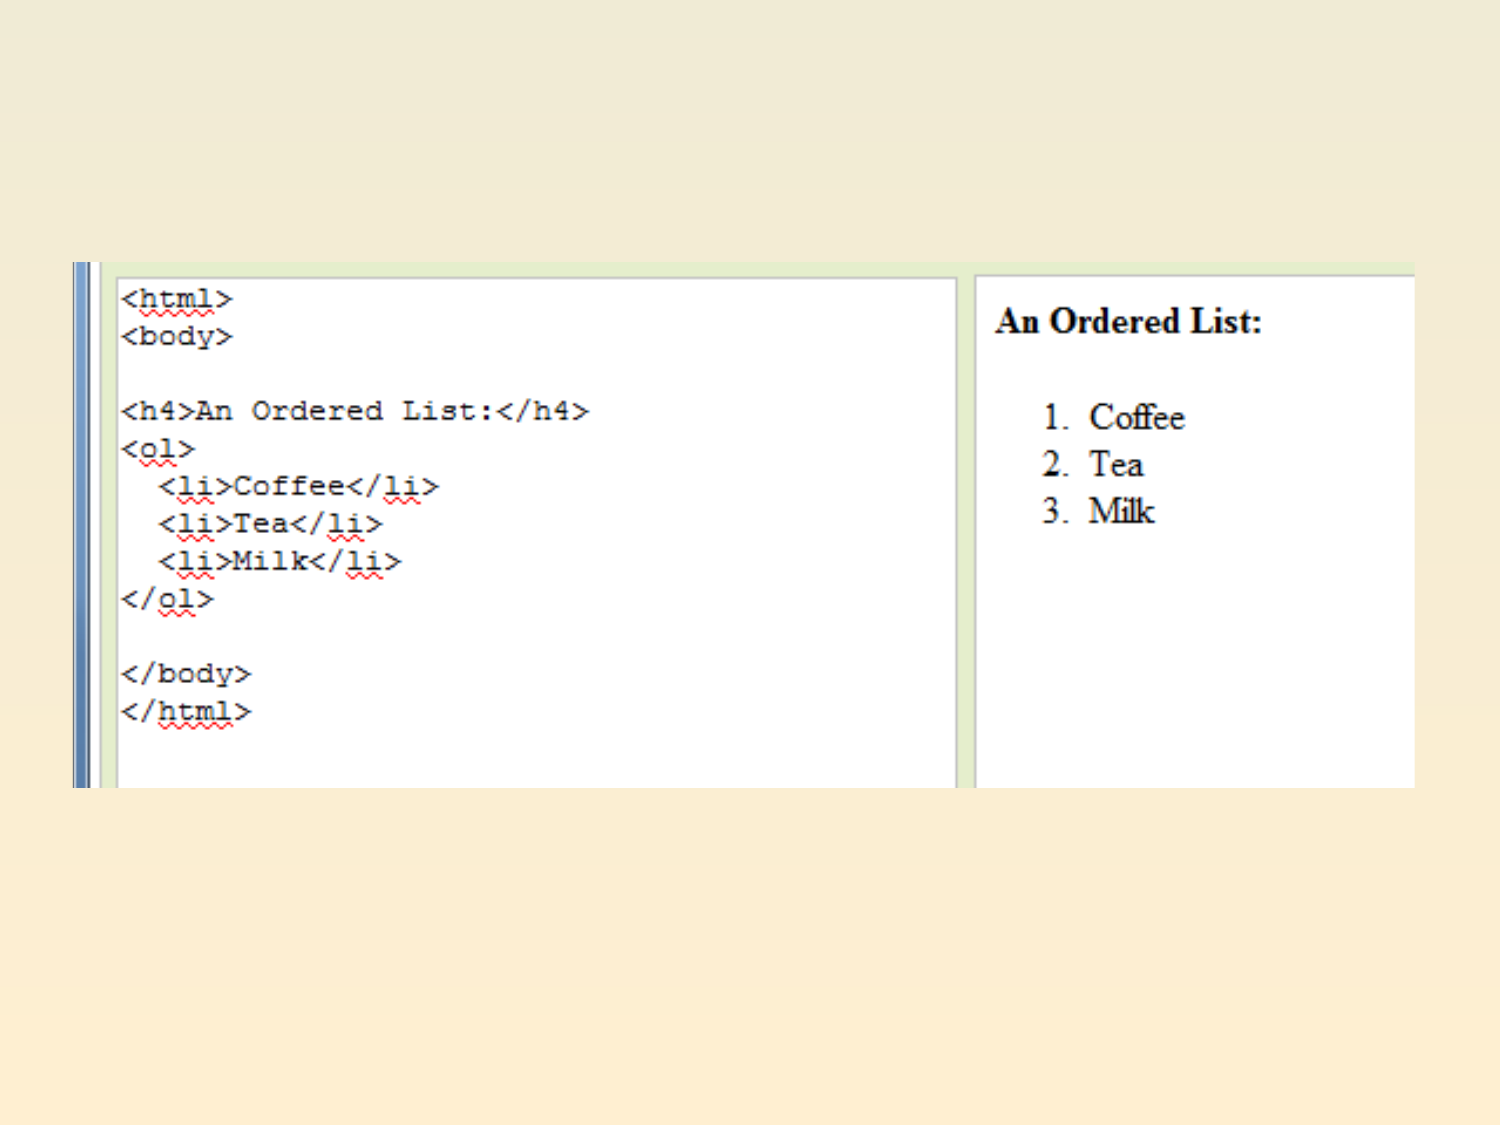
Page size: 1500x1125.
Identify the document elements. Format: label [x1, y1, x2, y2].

picture [72, 262, 1415, 788]
